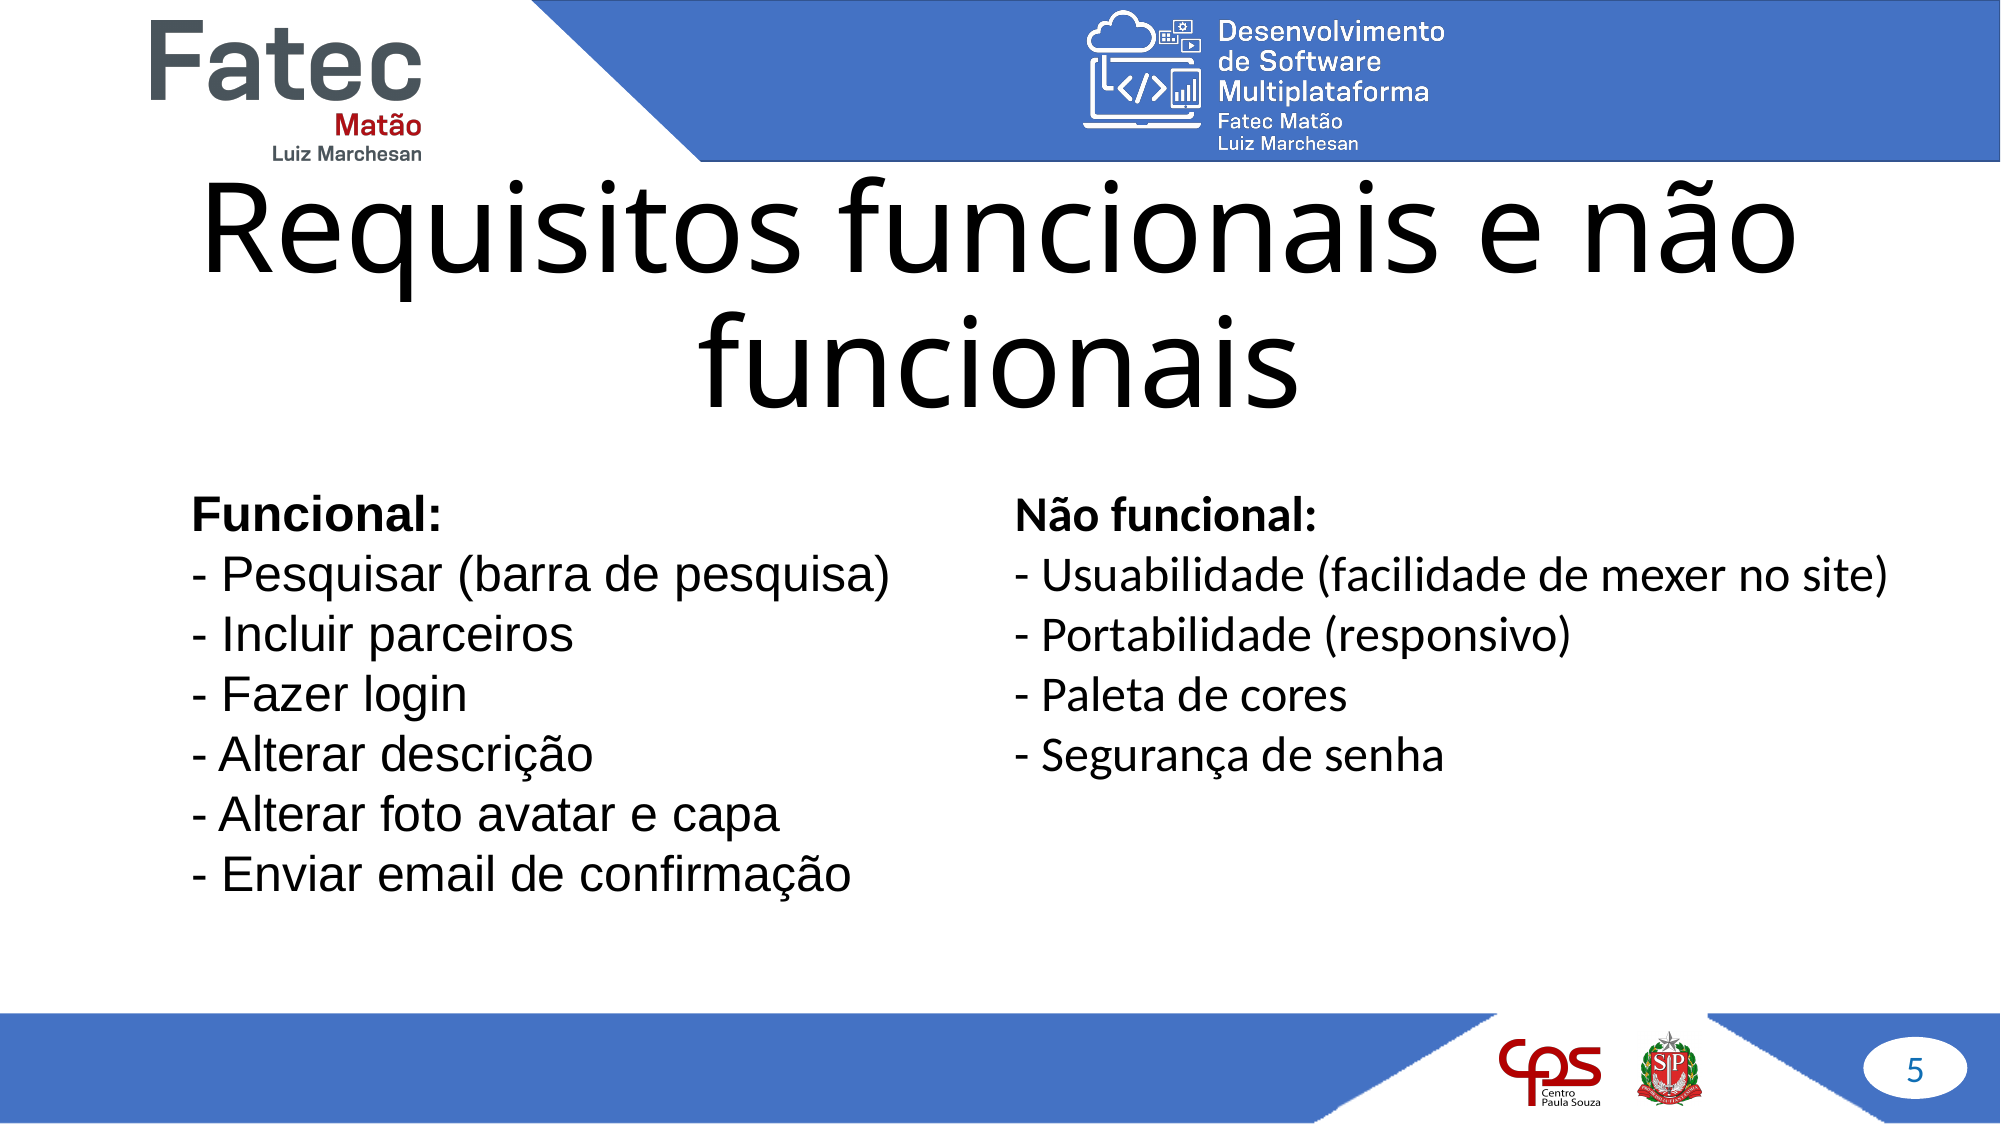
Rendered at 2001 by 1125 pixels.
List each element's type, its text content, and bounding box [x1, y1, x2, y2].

slide_number 5 [1864, 1038, 1967, 1098]
picture [0, 1012, 2000, 1125]
picture [1083, 10, 1444, 103]
title Requisitos funcionais e não funcionais [0, 103, 2000, 496]
picture [151, 20, 421, 103]
text_box Não funcional: - Usuabilidade (facilidade de mexer no site) - Portabilidade (responsivo) - Paleta de cores - Segurança de senha [999, 474, 2000, 840]
subtitle Funcional: - Pesquisar (barra de pesquisa) - Incluir parceiros - Fazer login - Alterar descrição - Alterar foto avatar e capa - Enviar email de confirmação [176, 474, 1037, 1022]
